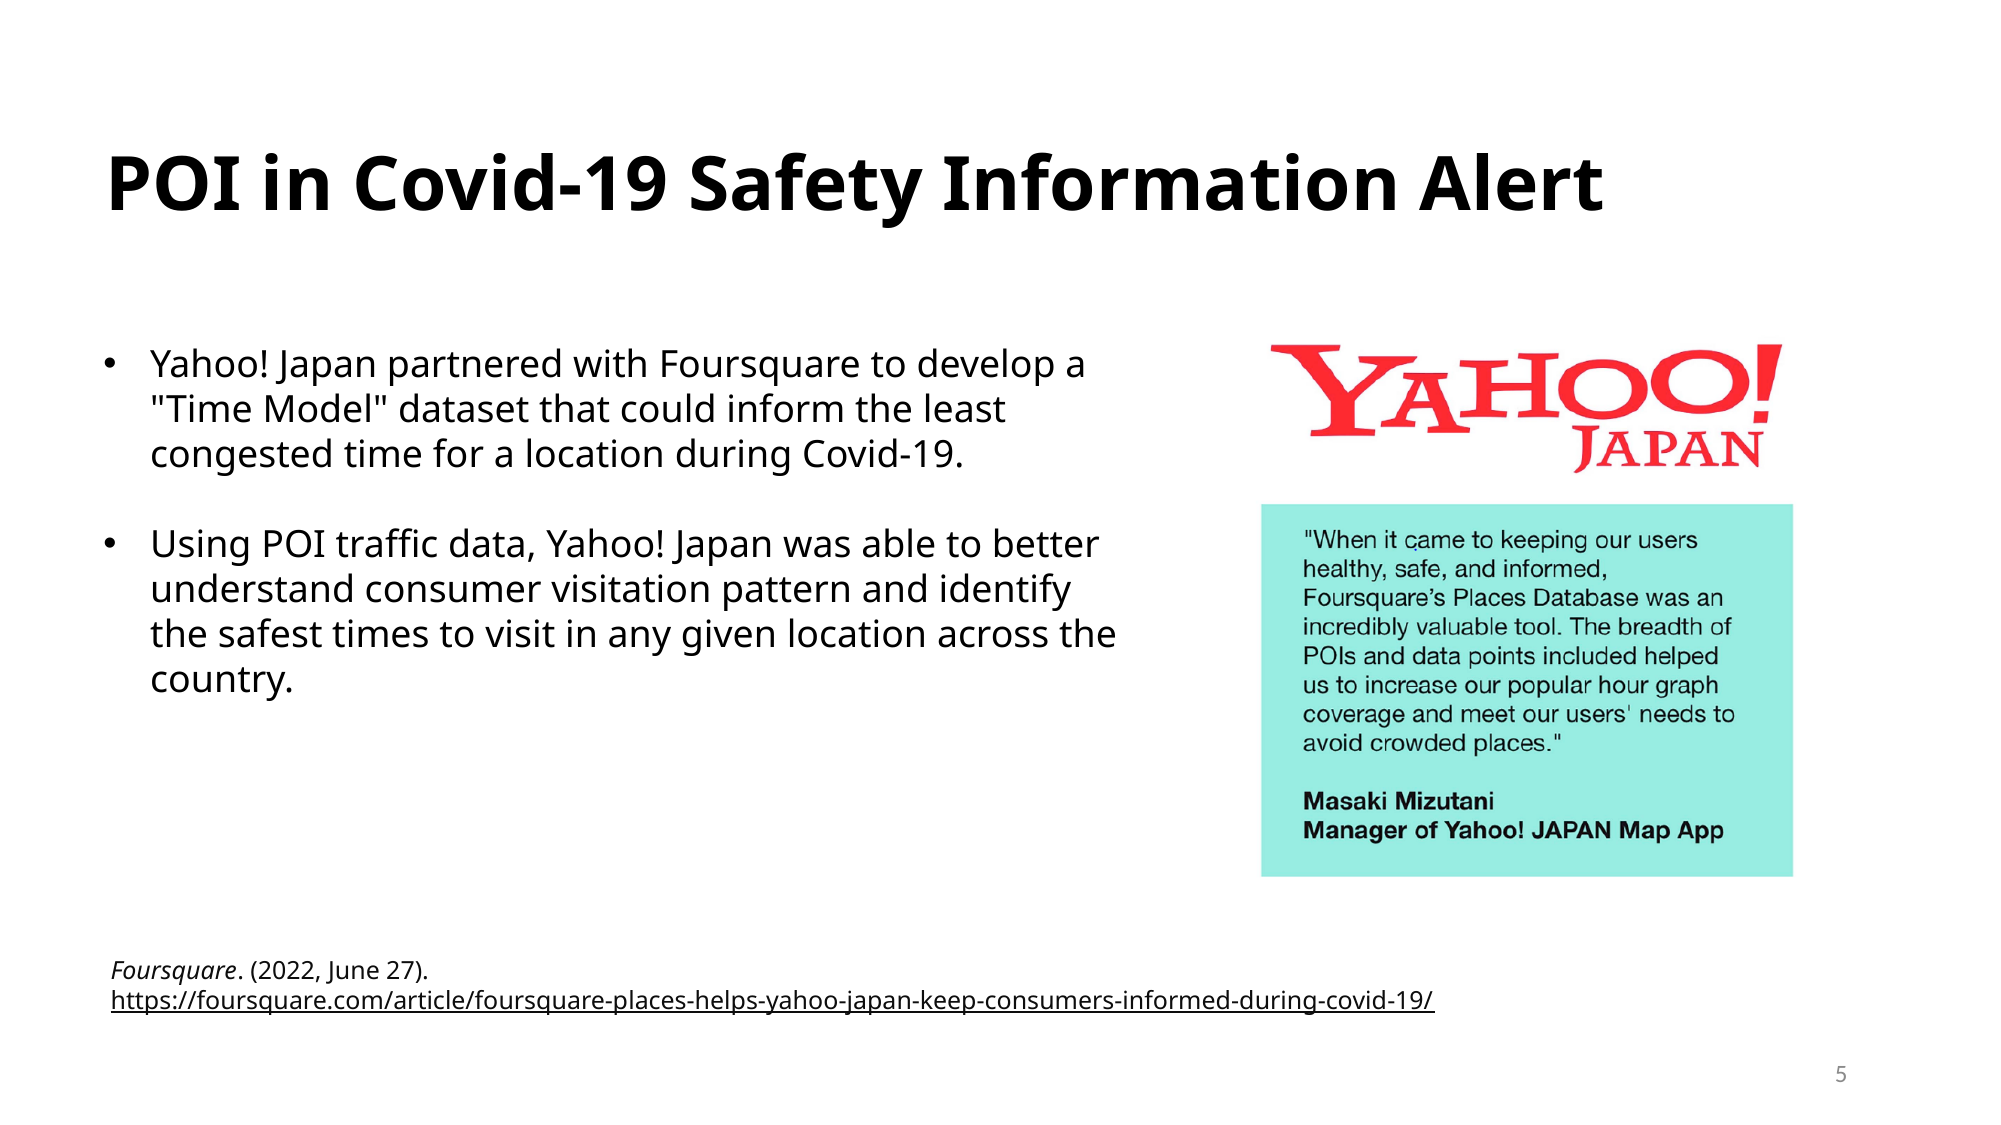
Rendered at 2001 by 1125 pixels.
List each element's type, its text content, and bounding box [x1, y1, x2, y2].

slide_number 5 [1412, 1042, 1863, 1103]
picture [1249, 316, 1808, 887]
title POI in Covid-19 Safety Information Alert [90, 77, 1816, 295]
text_box Yahoo! Japan partnered with Foursquare to develop a "Time Model" dataset that could inform the least congested time for a location during Covid-19. Using POI traffic data, Yahoo! Japan was able to better understand consumer visitation pattern and identify the safest times to visit in any given location across the country. [88, 332, 1150, 708]
list [88, 317, 1814, 1031]
text_box Foursquare. (2022, June 27). https://foursquare.com/article/foursquare-places-helps-yahoo-japan-keep-consumers-informed-during-covid-19/ [95, 946, 1703, 1056]
